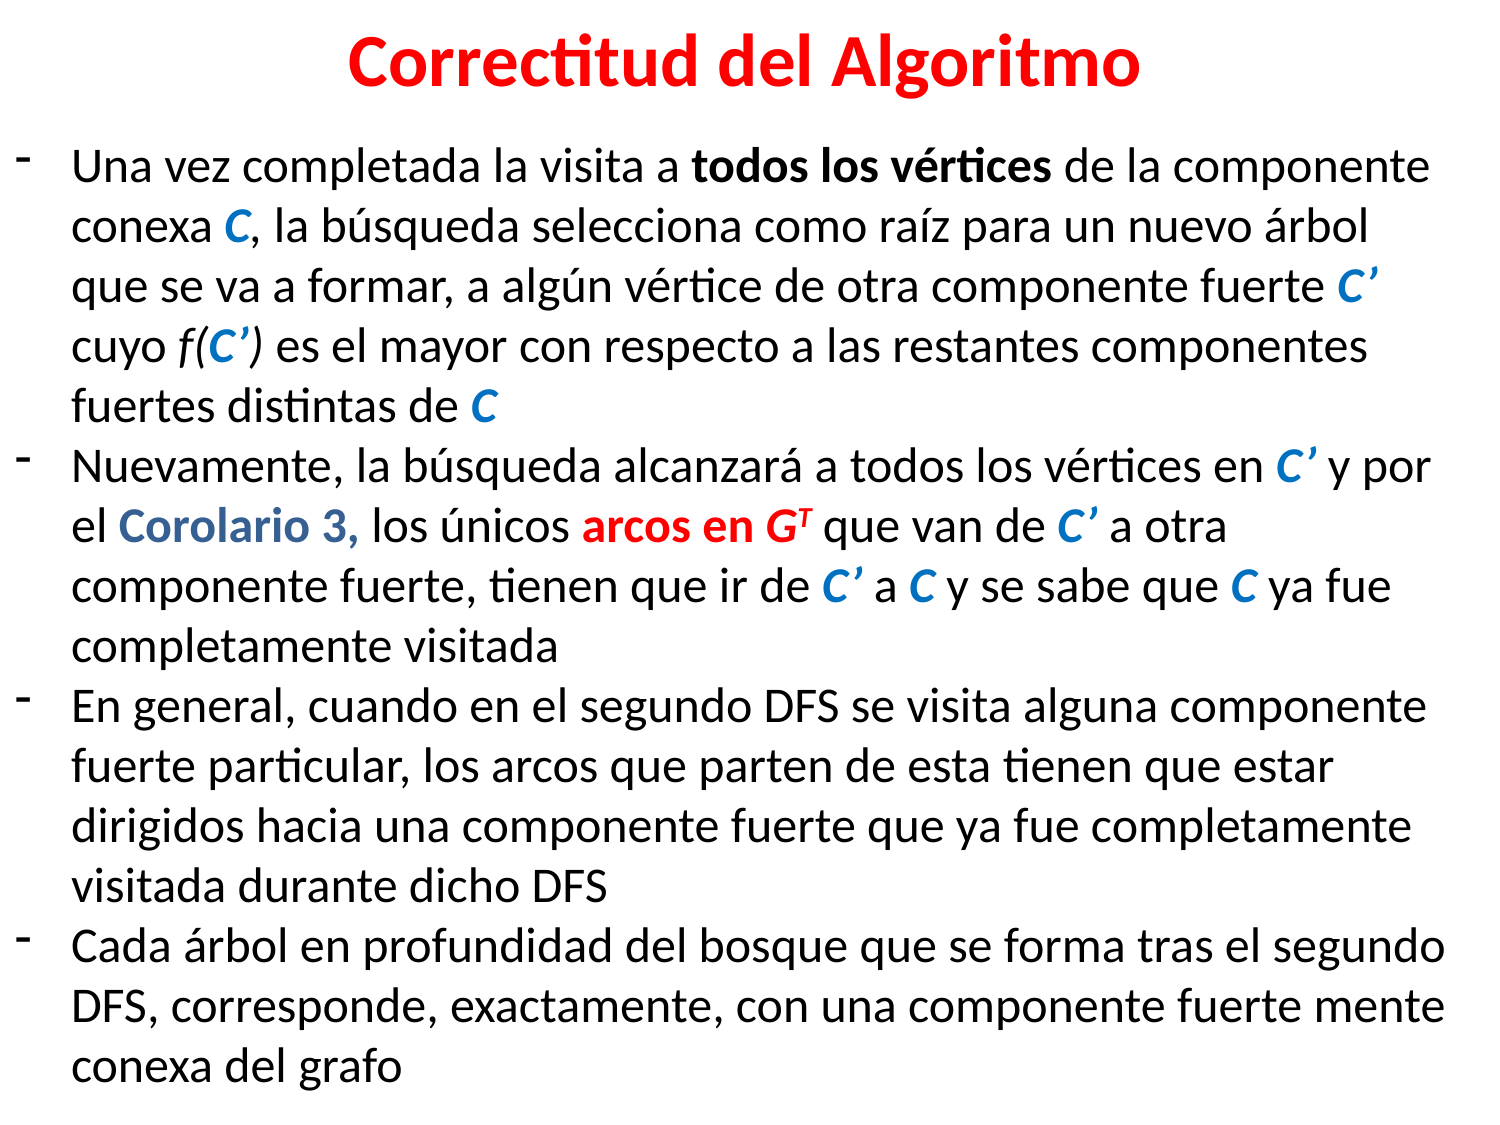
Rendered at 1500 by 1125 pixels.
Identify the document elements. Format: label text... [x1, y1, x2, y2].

title Correctitud del Algoritmo [33, 0, 1459, 113]
text_box Una vez completada la visita a todos los vértices de la componente conexa C, la búsqueda selecciona como raíz para un nuevo árbol que se va a formar, a algún vértice de otra componente fuerte C’ cuyo f(C’) es el mayor con respecto a las restantes componentes fuertes distintas de C Nuevamente, la búsqueda alcanzará a todos los vértices en C’ y por el Corolario 3, los únicos arcos en GT que van de C’ a otra componente fuerte, tienen que ir de C’ a C y se sabe que C ya fue completamente visitada En general, cuando en el segundo DFS se visita alguna componente fuerte particular, los arcos que parten de esta tienen que estar dirigidos hacia una componente fuerte que ya fue completamente visitada durante dicho DFS Cada árbol en profundidad del bosque que se forma tras el segundo DFS, corresponde, exactamente, con una componente fuerte mente conexa del grafo [0, 124, 1463, 1100]
